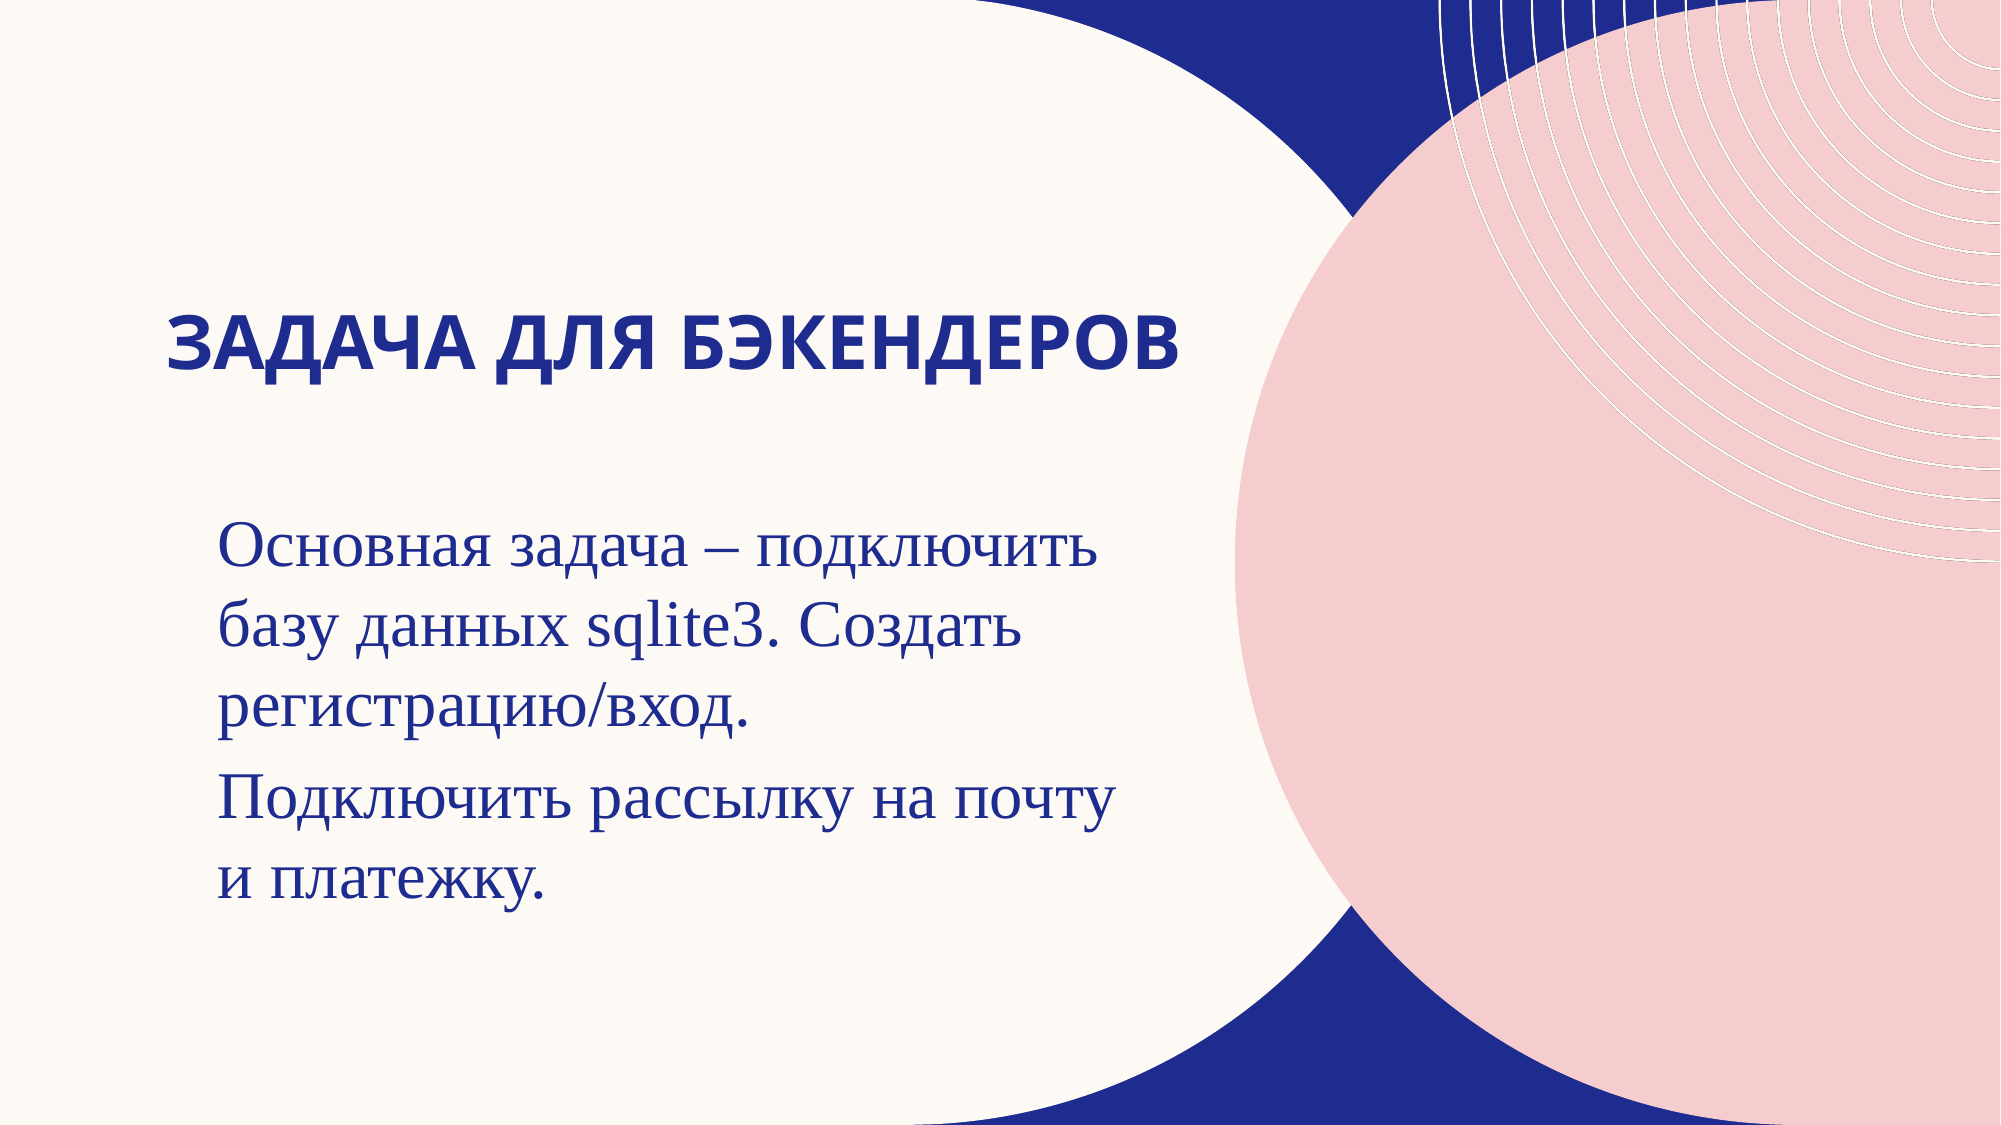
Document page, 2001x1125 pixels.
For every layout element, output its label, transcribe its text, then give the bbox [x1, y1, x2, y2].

picture [1438, 0, 2001, 563]
title Задача для бэкендеров [150, 276, 1424, 385]
subtitle Основная задача – подключить базу данных sqlite3. Создать регистрацию/вход. Подключить рассылку на почту и платежку. [202, 499, 1141, 867]
